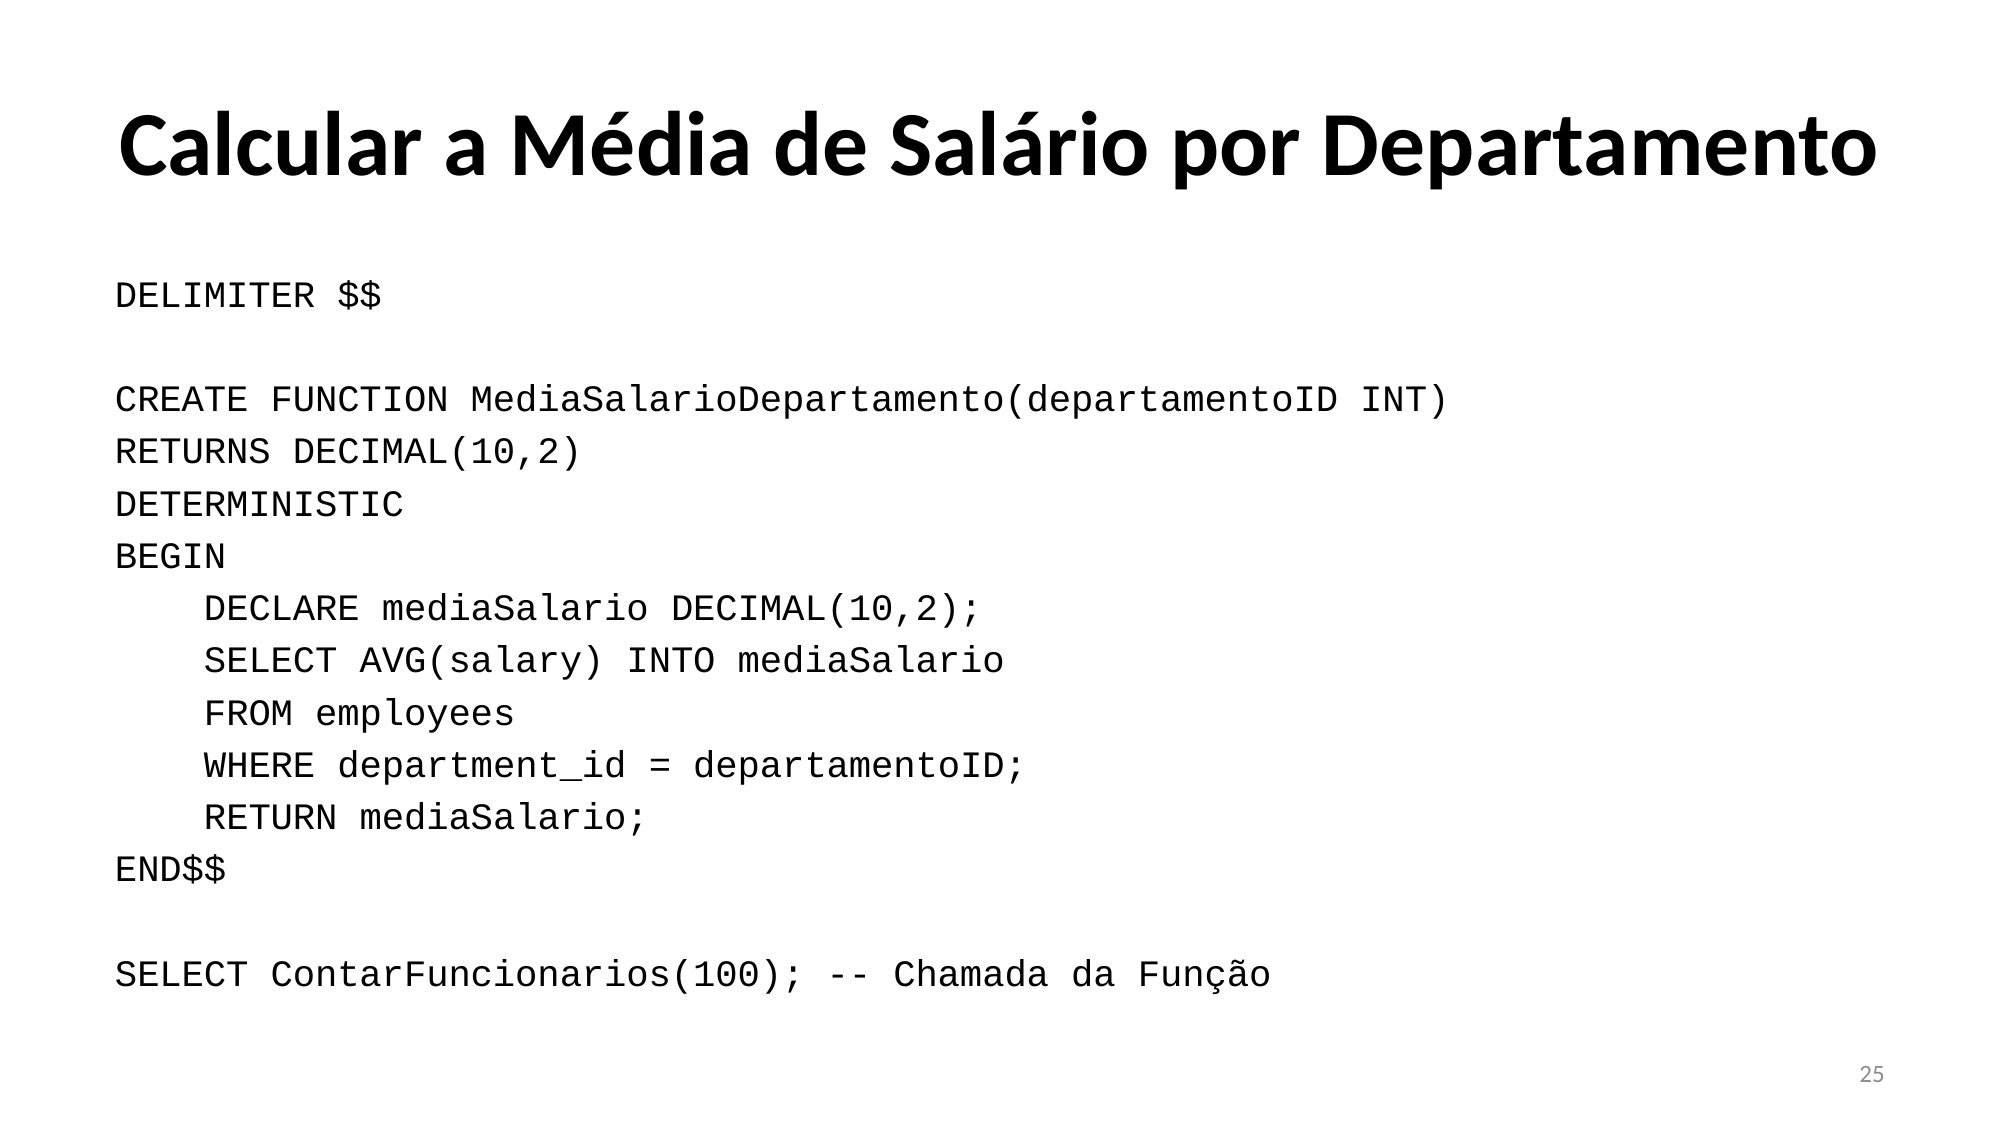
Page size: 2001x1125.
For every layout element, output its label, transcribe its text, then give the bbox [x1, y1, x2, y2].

list DELIMITER $$ CREATE FUNCTION MediaSalarioDepartamento(departamentoID INT) RETURNS DECIMAL(10,2) DETERMINISTIC BEGIN DECLARE mediaSalario DECIMAL(10,2); SELECT AVG(salary) INTO mediaSalario FROM employees WHERE department_id = departamentoID; RETURN mediaSalario; END$$ SELECT ContarFuncionarios(100); -- Chamada da Função [99, 262, 1900, 1005]
slide_number 25 [1433, 1042, 1900, 1103]
title Calcular a Média de Salário por Departamento [99, 45, 1900, 233]
